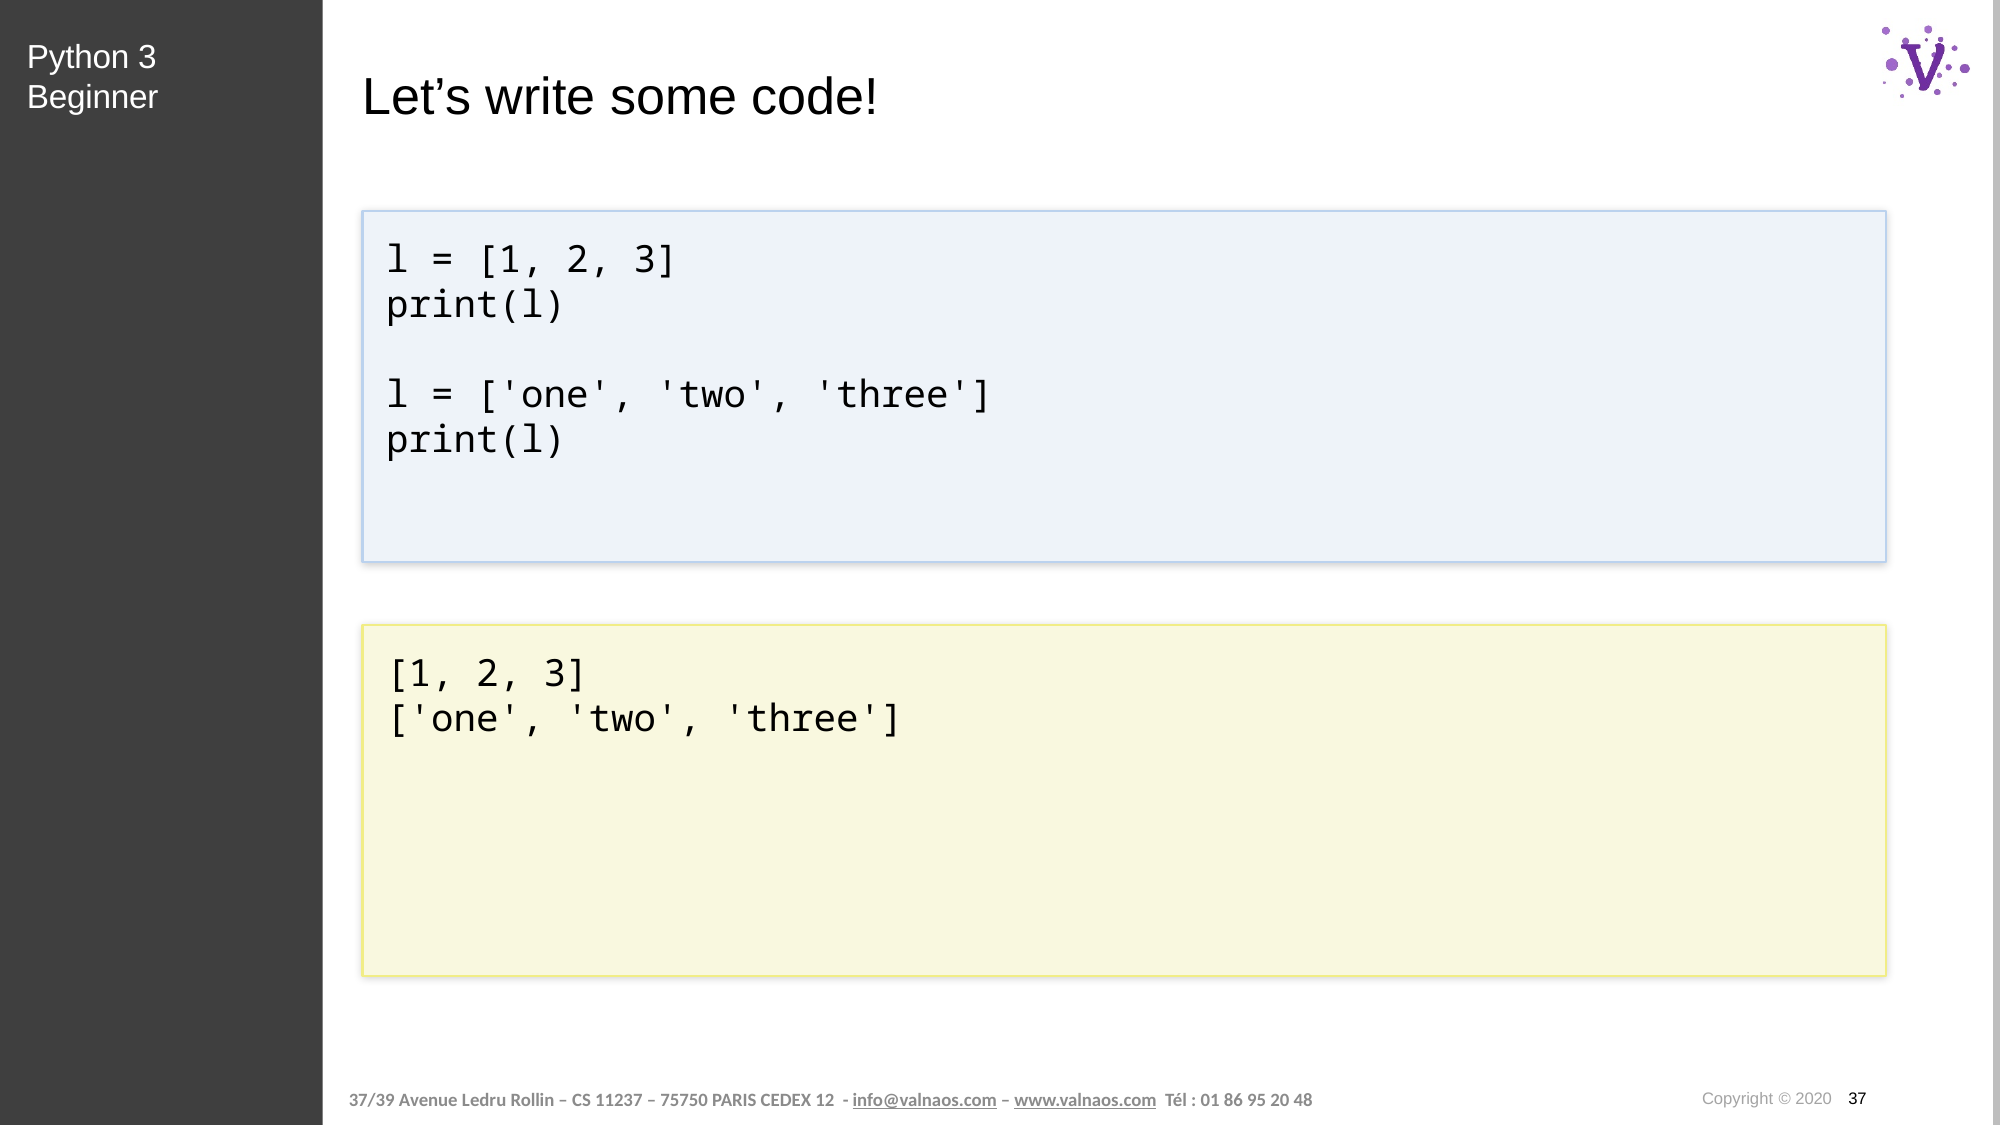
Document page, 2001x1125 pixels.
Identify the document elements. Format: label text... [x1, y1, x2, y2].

list [1, 2, 3] ['one', 'two', 'three'] [361, 624, 1887, 977]
picture [1871, 18, 1979, 106]
text_box Python 3 Beginner [24, 35, 297, 116]
list l = [1, 2, 3] print(l) l = ['one', 'two', 'three'] print(l) [361, 210, 1887, 563]
title Let’s write some code! [362, 62, 1872, 126]
slide_number Copyright © 2020 37 [1700, 1087, 1959, 1108]
